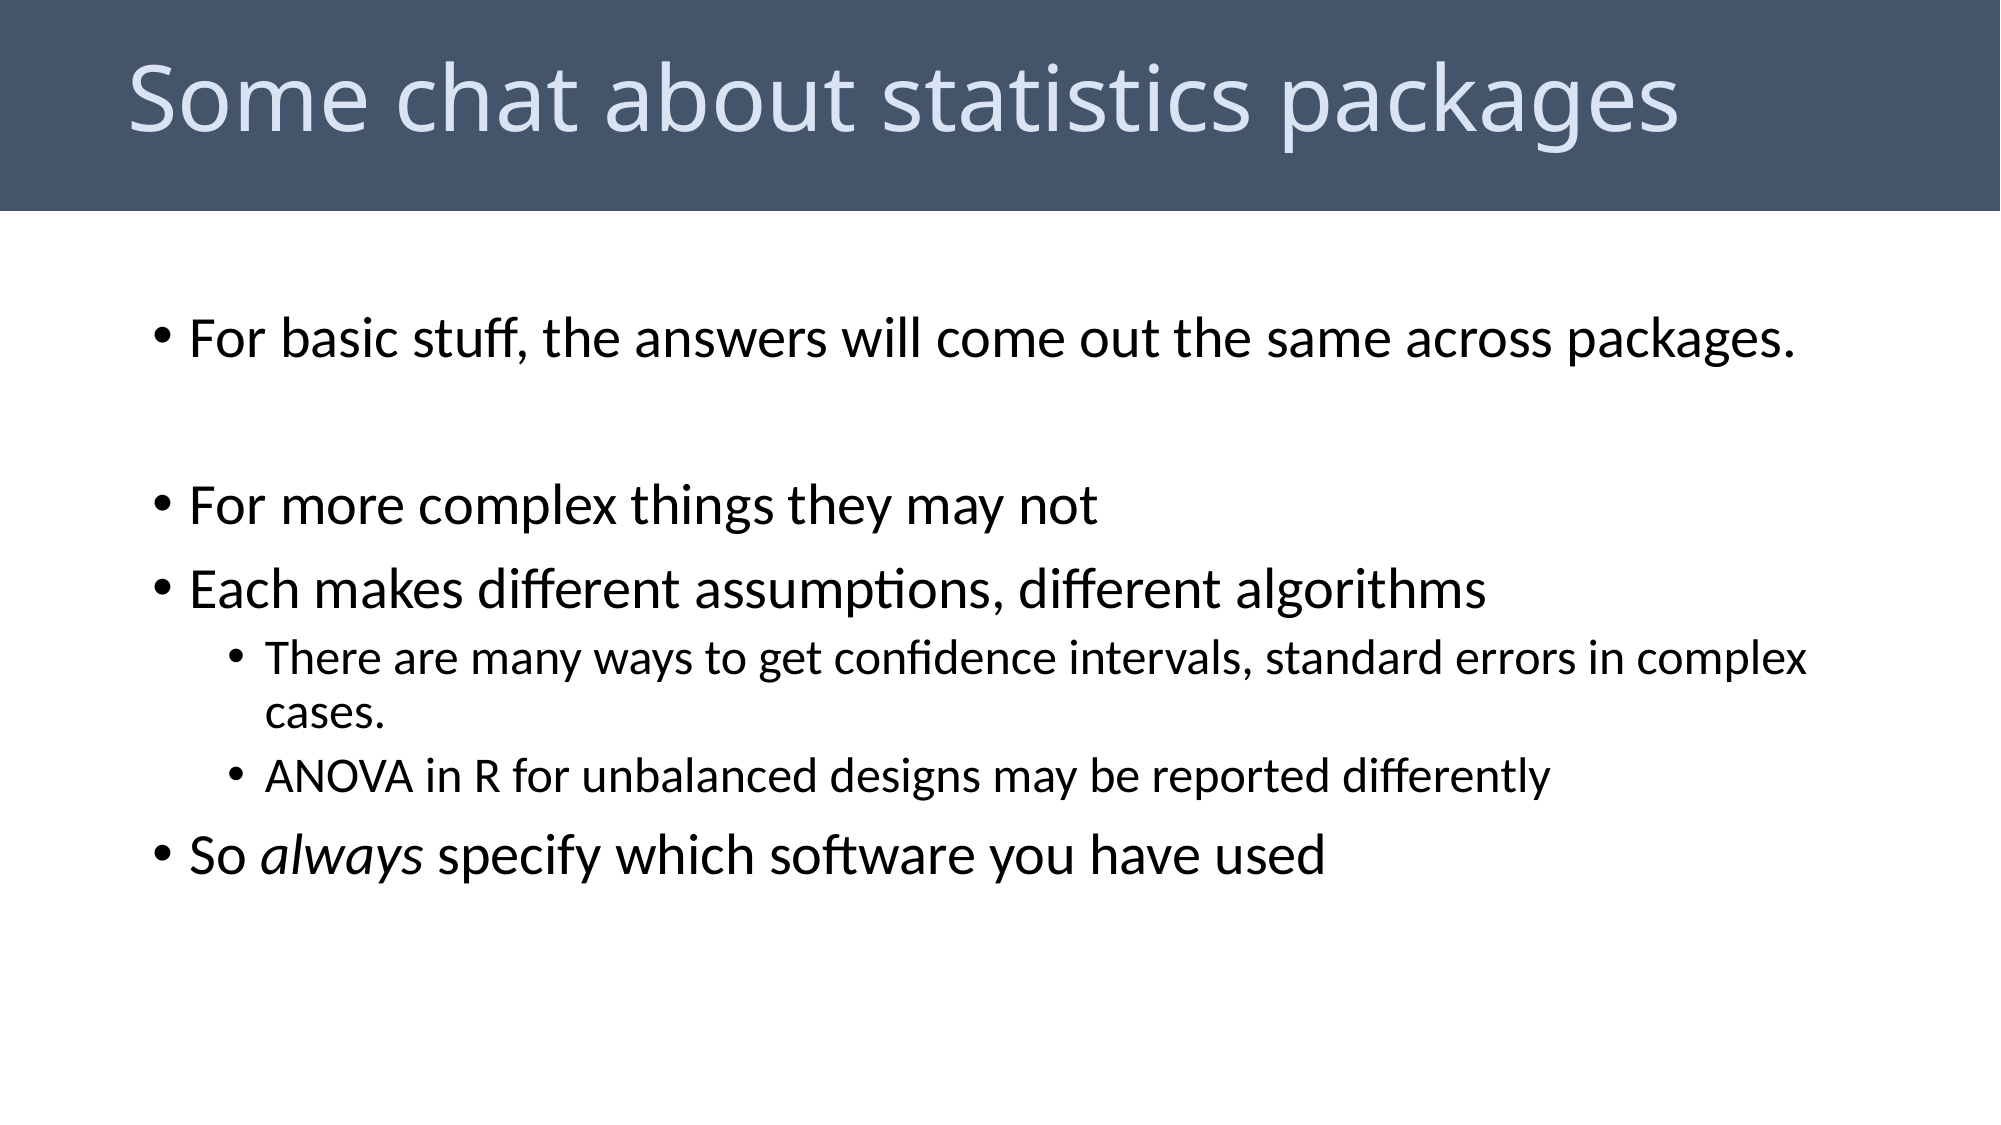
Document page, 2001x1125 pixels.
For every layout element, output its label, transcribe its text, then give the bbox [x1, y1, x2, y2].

title Some chat about statistics packages [0, 0, 2000, 211]
list For basic stuff, the answers will come out the same across packages. For more complex things they may not Each makes different assumptions, different algorithms There are many ways to get confidence intervals, standard errors in complex cases. ANOVA in R for unbalanced designs may be reported differently So always specify which software you have used [137, 299, 1863, 1014]
